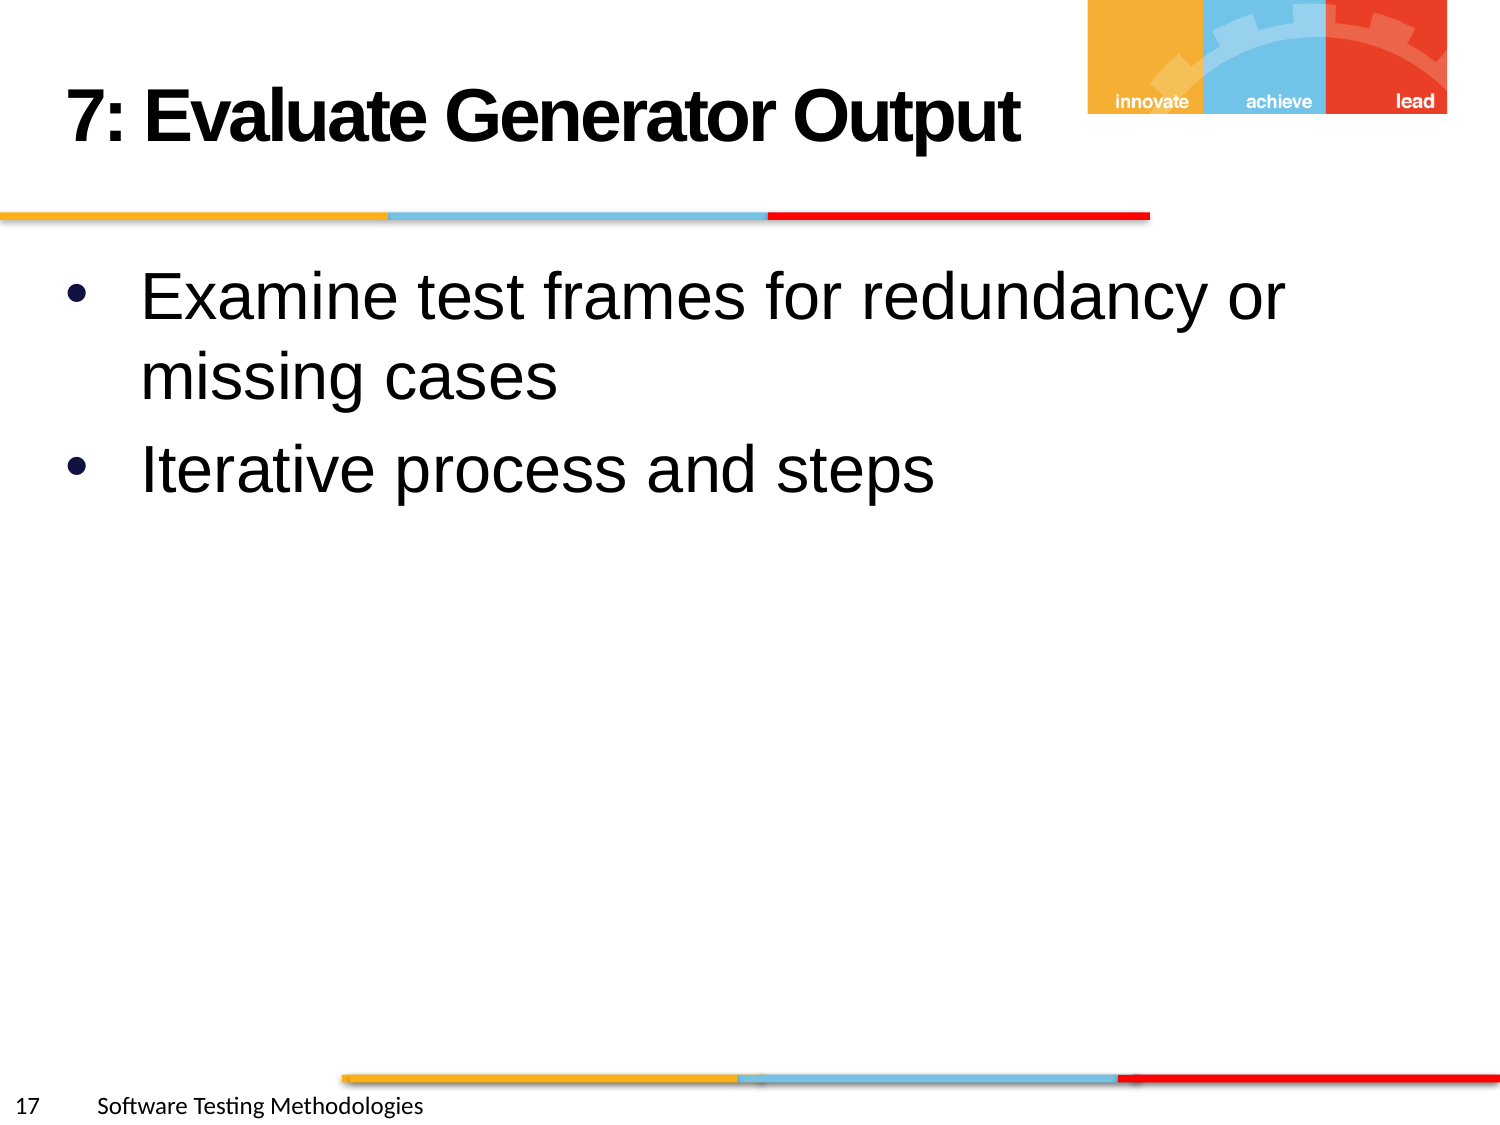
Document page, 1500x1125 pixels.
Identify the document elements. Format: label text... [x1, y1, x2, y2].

picture [1087, 0, 1448, 114]
list 7: Evaluate Generator Output [50, 24, 1088, 213]
list Examine test frames for redundancy or missing cases Iterative process and steps [50, 245, 1400, 988]
